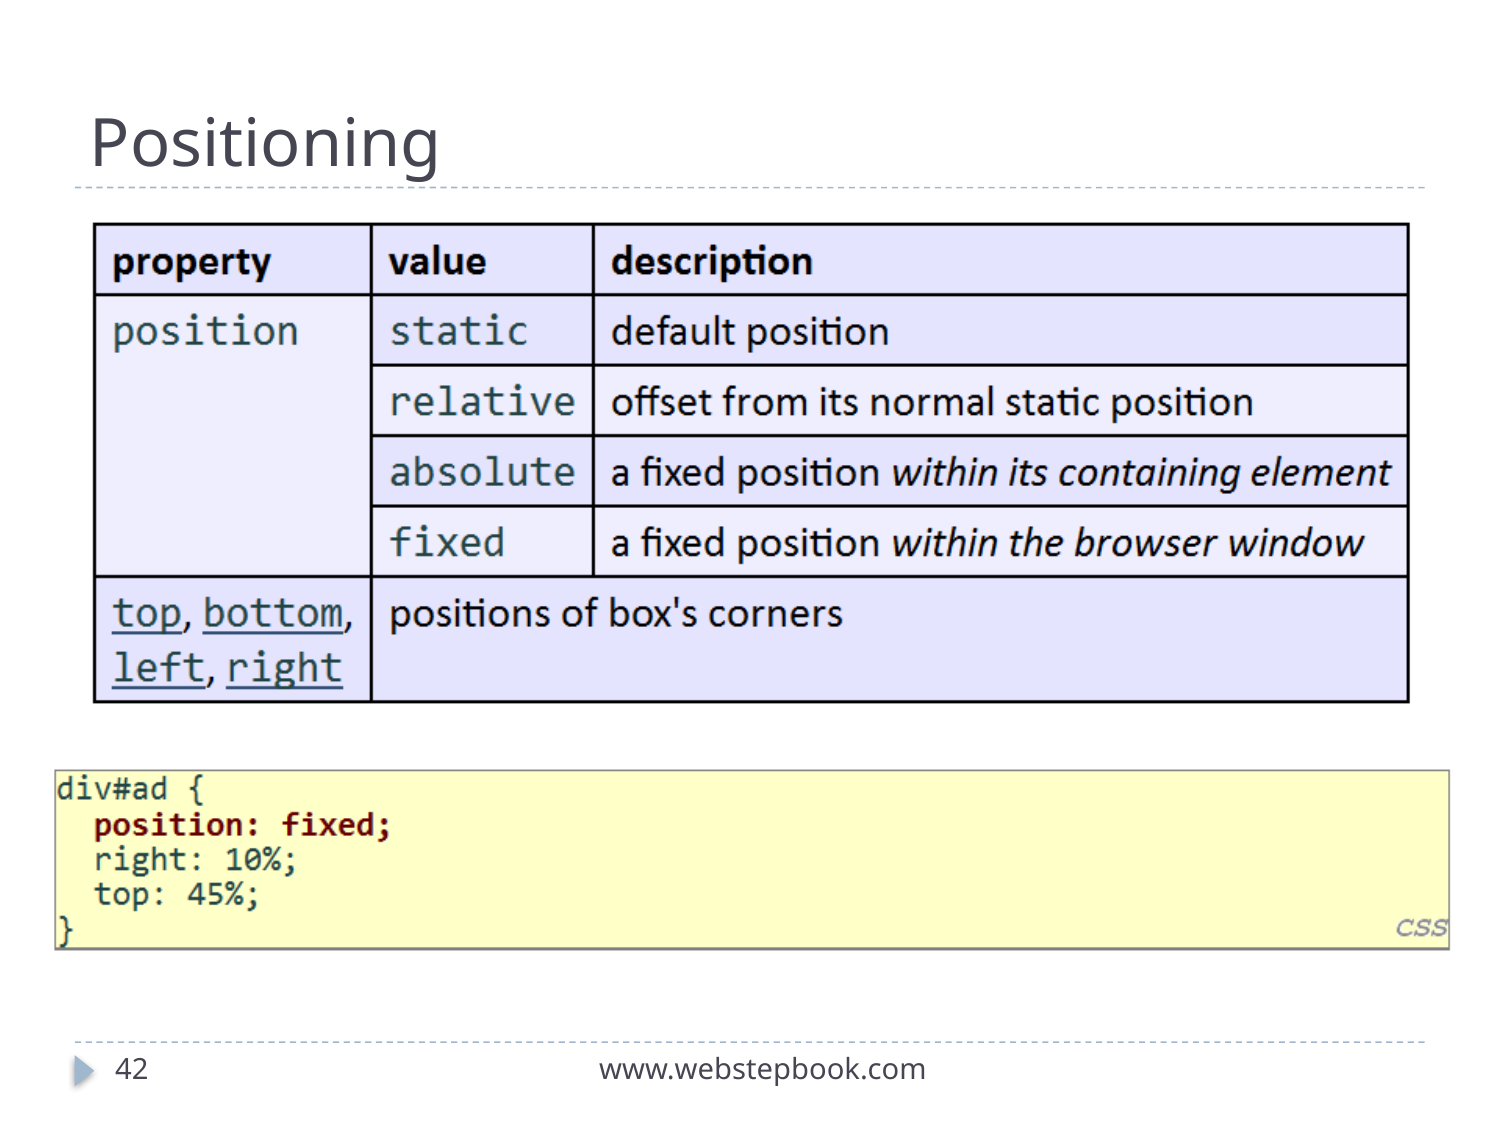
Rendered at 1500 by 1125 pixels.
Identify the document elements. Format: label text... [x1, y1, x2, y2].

picture [87, 212, 1421, 713]
title Positioning [75, 24, 1425, 188]
footer www.webstepbook.com [475, 1042, 1051, 1103]
picture [49, 762, 1459, 957]
slide_number 42 [100, 1042, 426, 1103]
